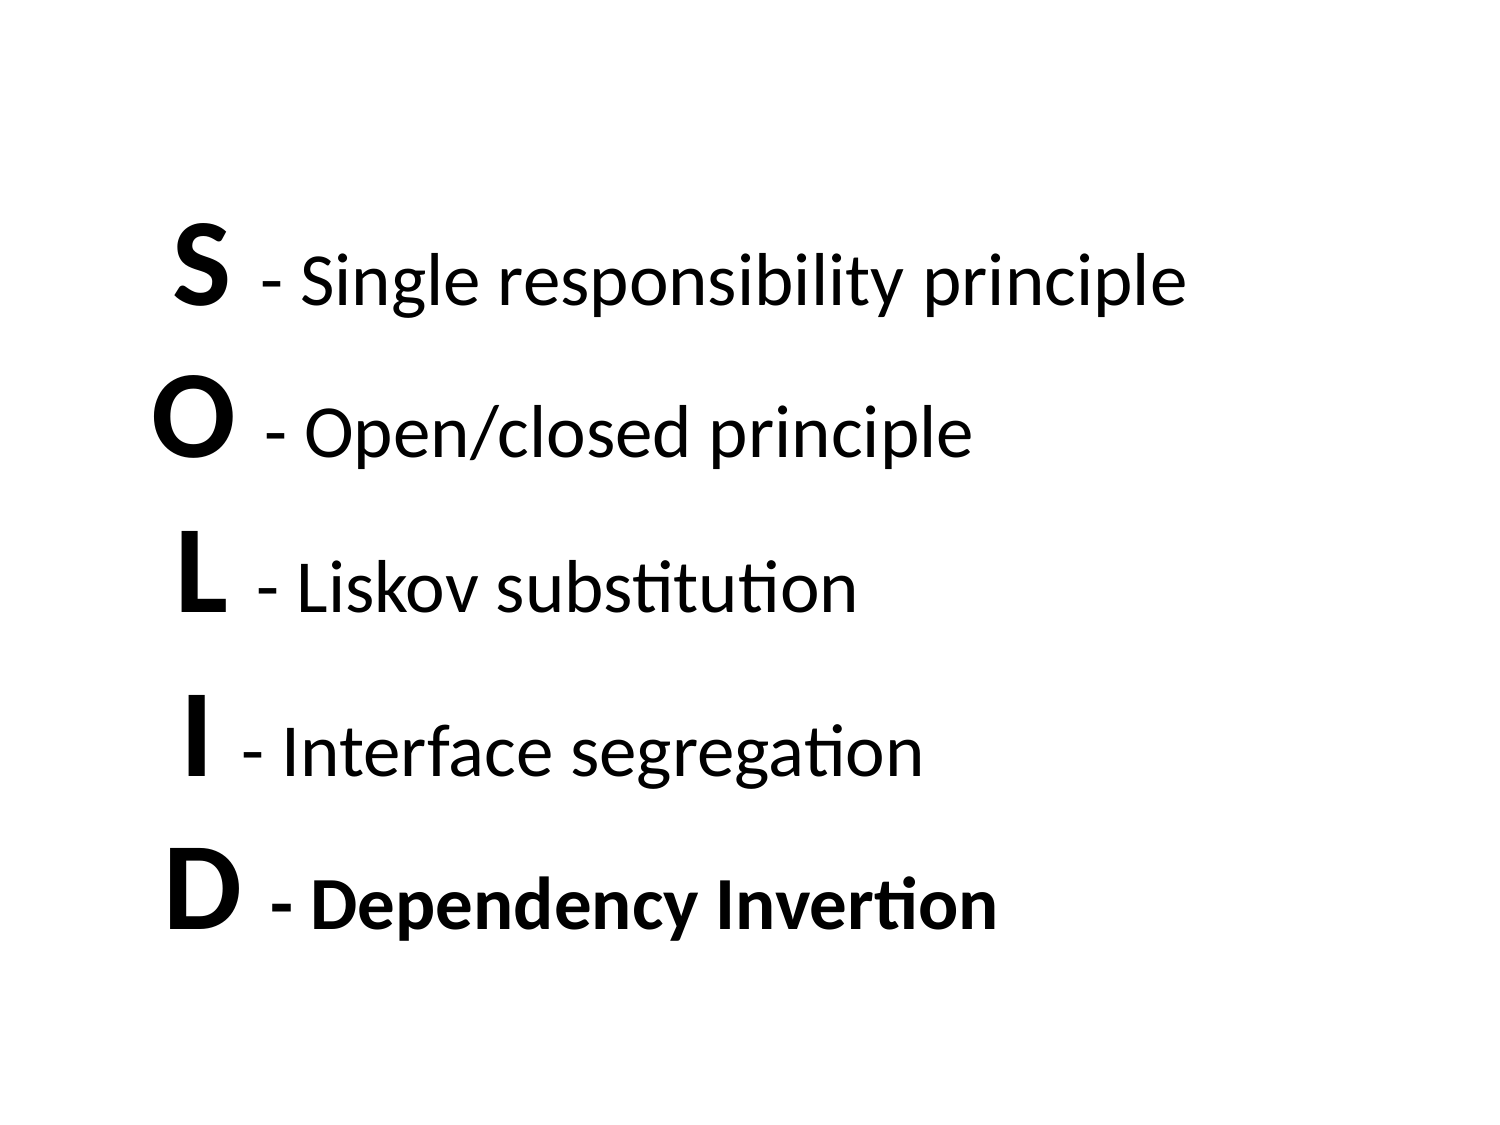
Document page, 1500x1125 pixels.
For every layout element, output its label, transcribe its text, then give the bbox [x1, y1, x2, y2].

text_box I - Interface segregation [165, 643, 941, 797]
text_box S - Single responsibility principle [158, 172, 1203, 338]
text_box L - Liskov substitution [160, 479, 875, 645]
text_box O - Open/closed principle [136, 324, 990, 490]
text_box D - Dependency Invertion [148, 797, 1015, 963]
